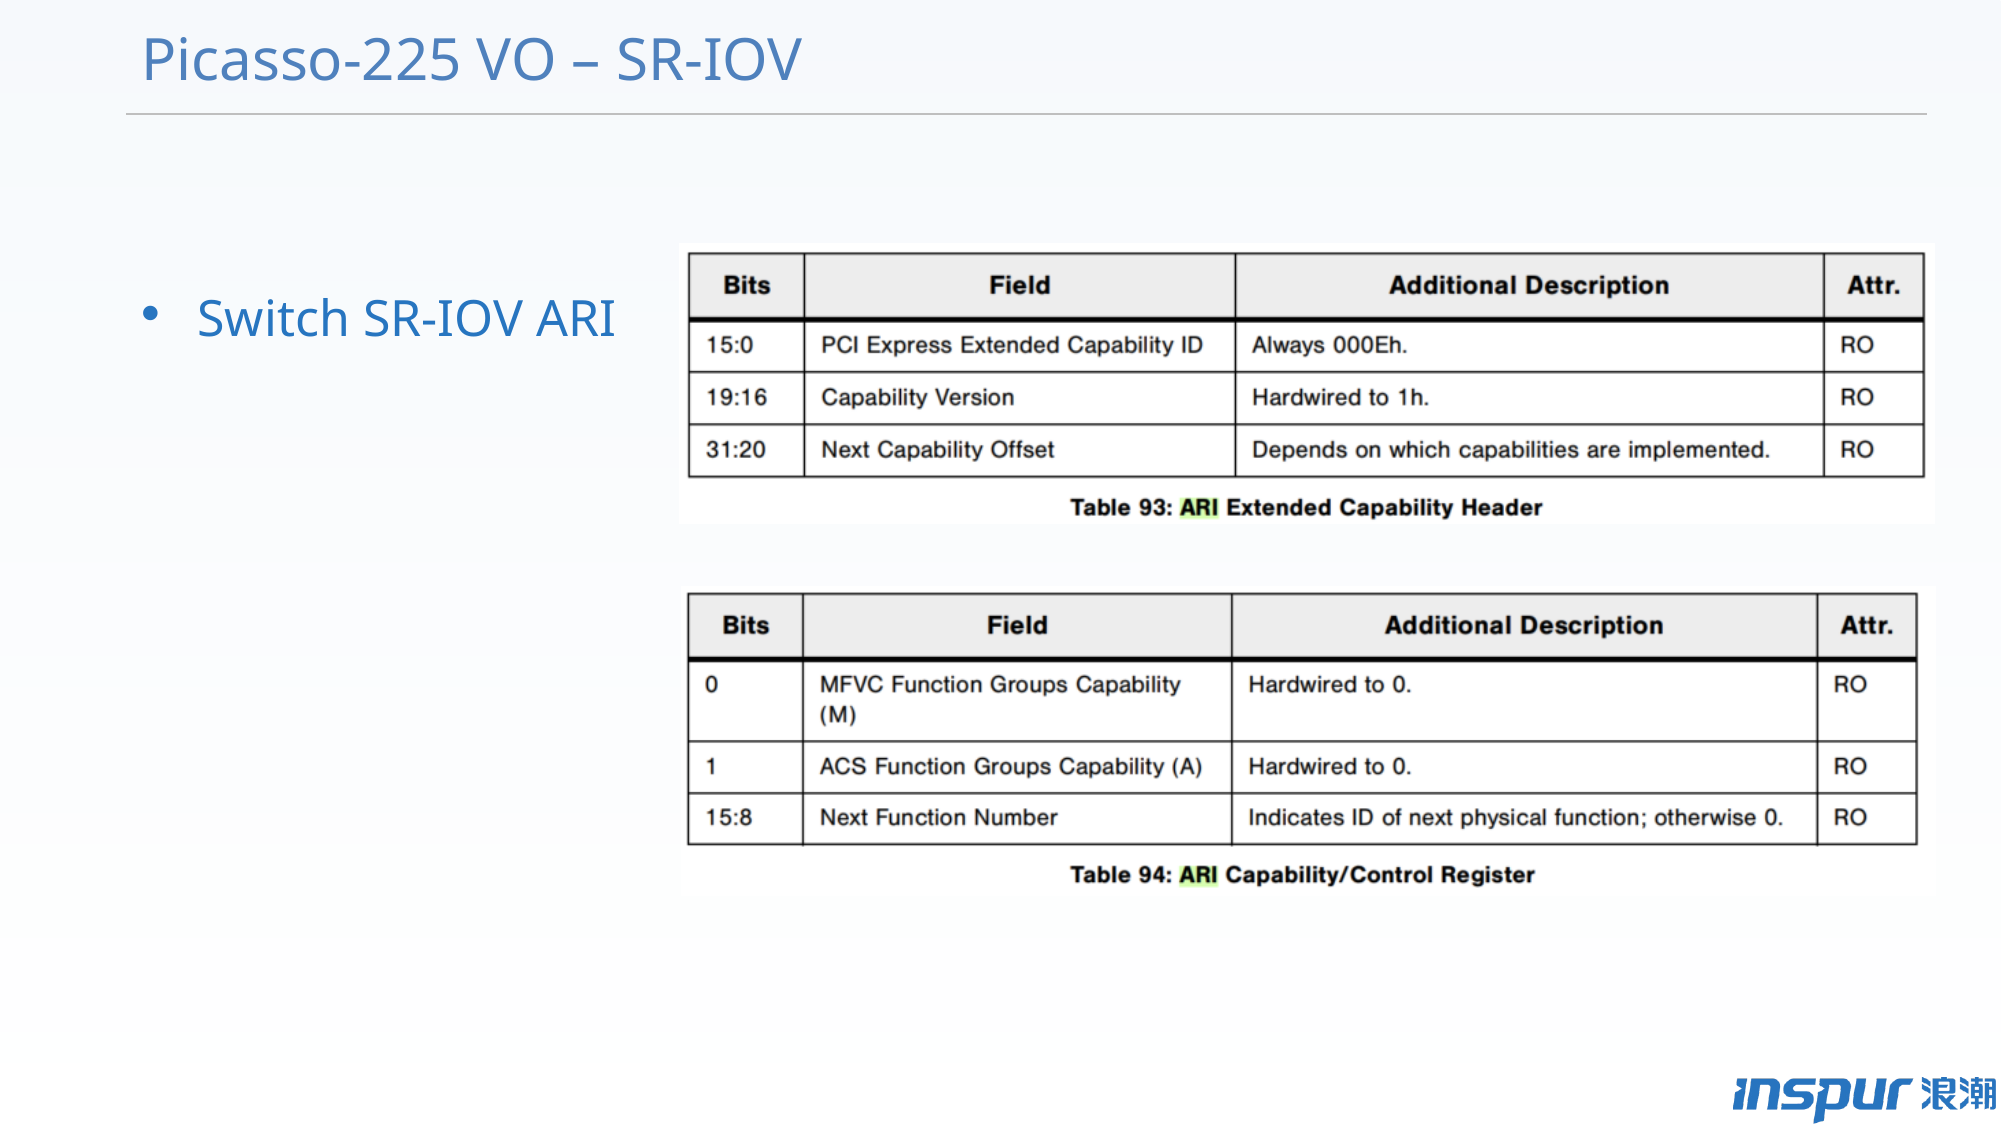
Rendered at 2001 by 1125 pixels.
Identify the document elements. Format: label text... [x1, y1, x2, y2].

picture [680, 585, 1937, 897]
title Picasso-225 VO – SR-IOV [126, 0, 1792, 115]
list Switch SR-IOV ARI [126, 278, 682, 917]
picture [1732, 1076, 1996, 1124]
picture [679, 243, 1935, 524]
